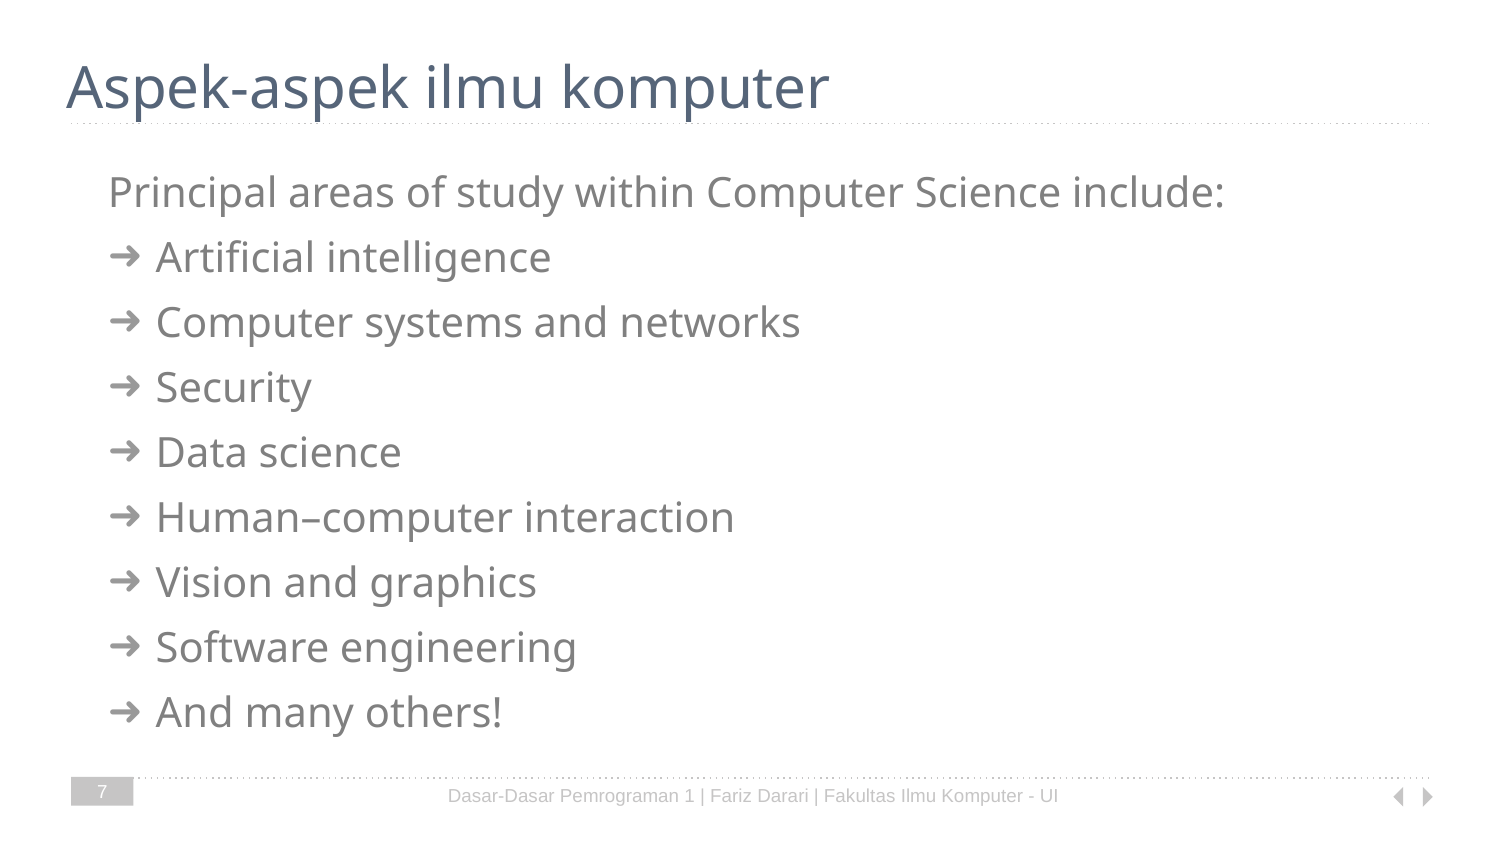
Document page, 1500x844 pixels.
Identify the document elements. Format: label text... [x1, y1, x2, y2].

text_box Principal areas of study within Computer Science include: Artificial intelligence Computer systems and networks Security Data science Human–computer interaction Vision and graphics Software engineering And many others! [65, 135, 1464, 630]
slide_number 7 [71, 776, 134, 806]
title Aspek-aspek ilmu komputer [51, 35, 1449, 112]
